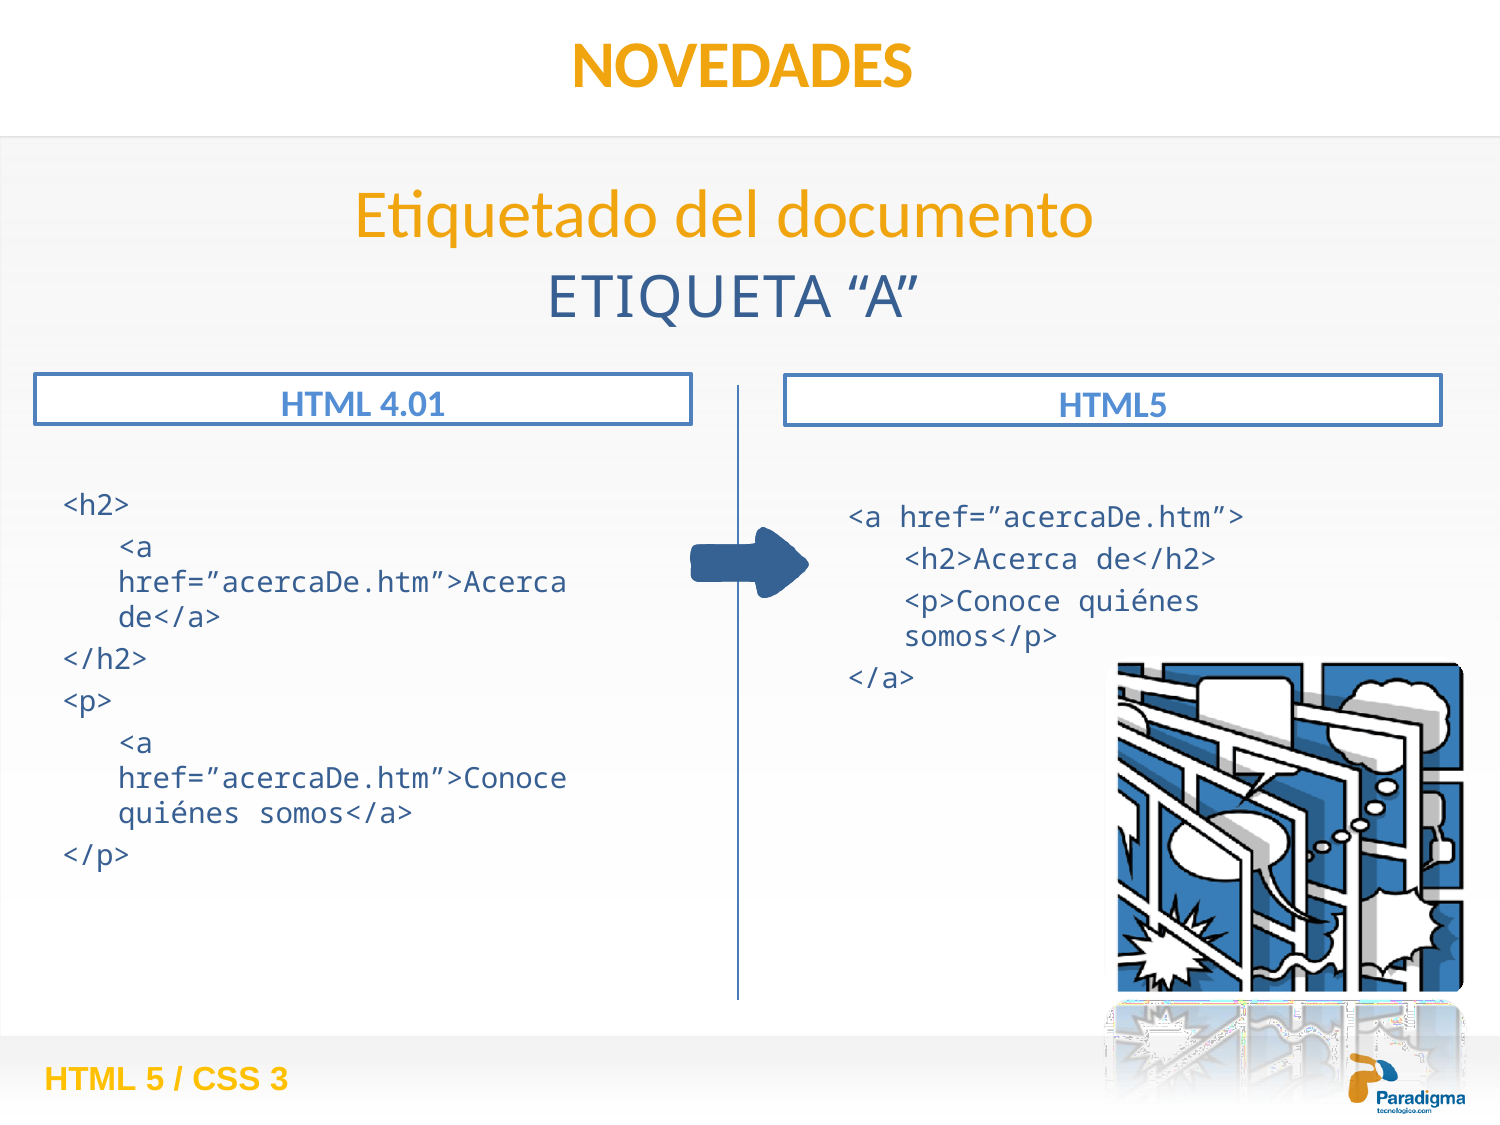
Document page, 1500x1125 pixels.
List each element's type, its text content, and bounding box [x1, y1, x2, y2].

text_box HTML 4.01 [35, 373, 692, 425]
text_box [1101, 655, 1468, 1125]
footer HTML 5 / CSS 3 [42, 1058, 291, 1125]
picture [0, 136, 1500, 1125]
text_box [690, 385, 810, 1000]
text_box <a href=”acercaDe.htm”> <h2>Acerca de</h2> <p>Conoce quiénes somos</p> </a> [845, 489, 1342, 694]
text_box HTML5 [785, 374, 1442, 425]
text_box Etiquetado del documento ETIQUETA “A” [353, 157, 1100, 330]
text_box <h2> <a href=”acercaDe.htm”>Acerca de</a> </h2> <p> <a href=”acercaDe.htm”>Conoce quiénes somos</a> </p> [59, 477, 589, 871]
title NOVEDADES [204, 18, 1284, 209]
